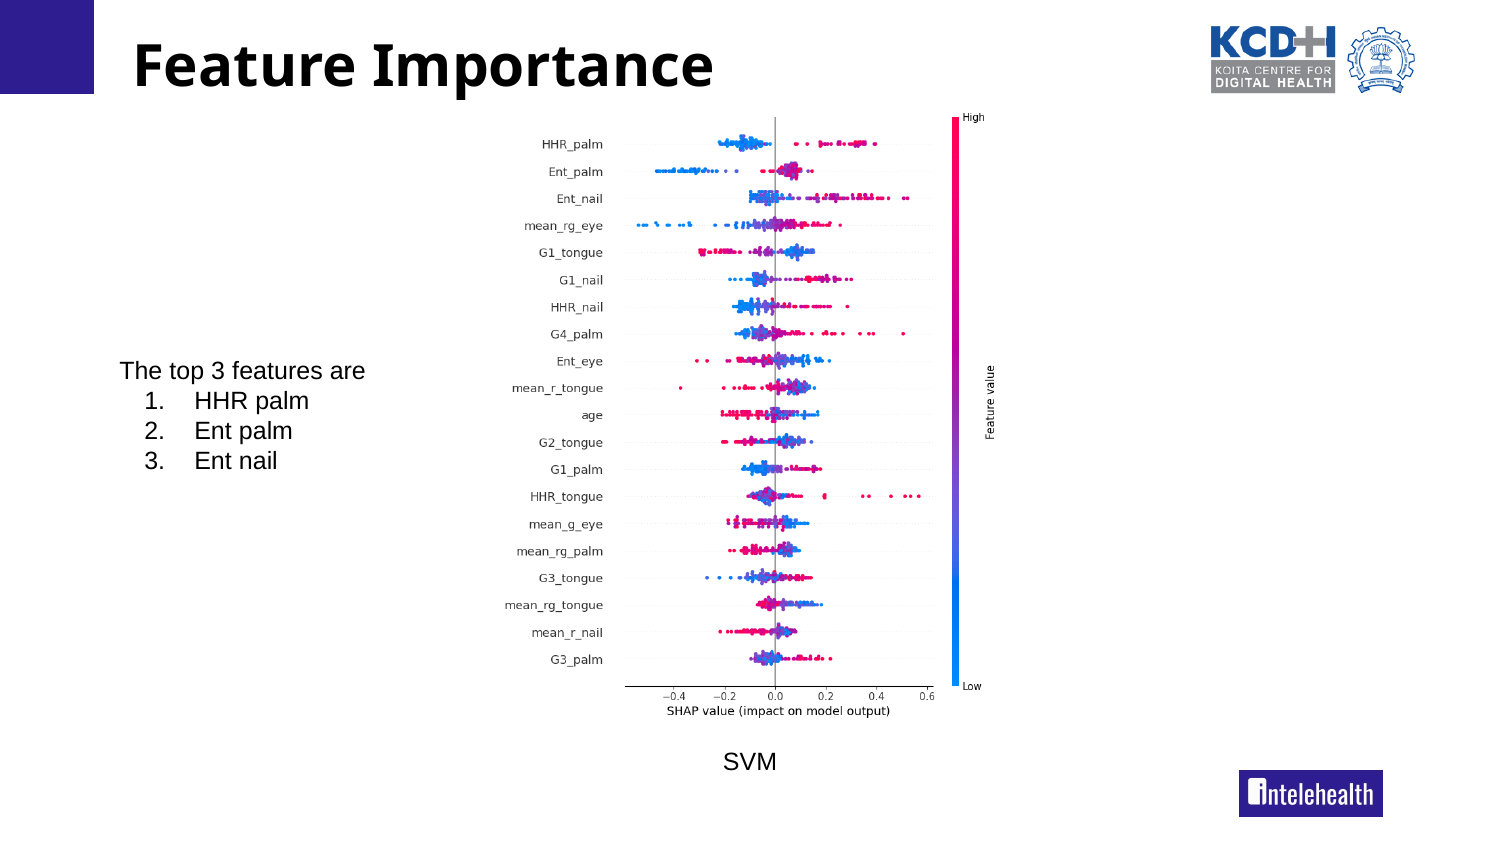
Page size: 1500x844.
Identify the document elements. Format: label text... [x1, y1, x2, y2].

text_box SVM [497, 731, 1003, 791]
title Feature Importance [116, 12, 1383, 107]
picture [1211, 25, 1422, 94]
text_box The top 3 features are HHR palm Ent palm Ent nail [104, 339, 416, 490]
picture [497, 106, 1003, 724]
picture [1239, 770, 1383, 817]
